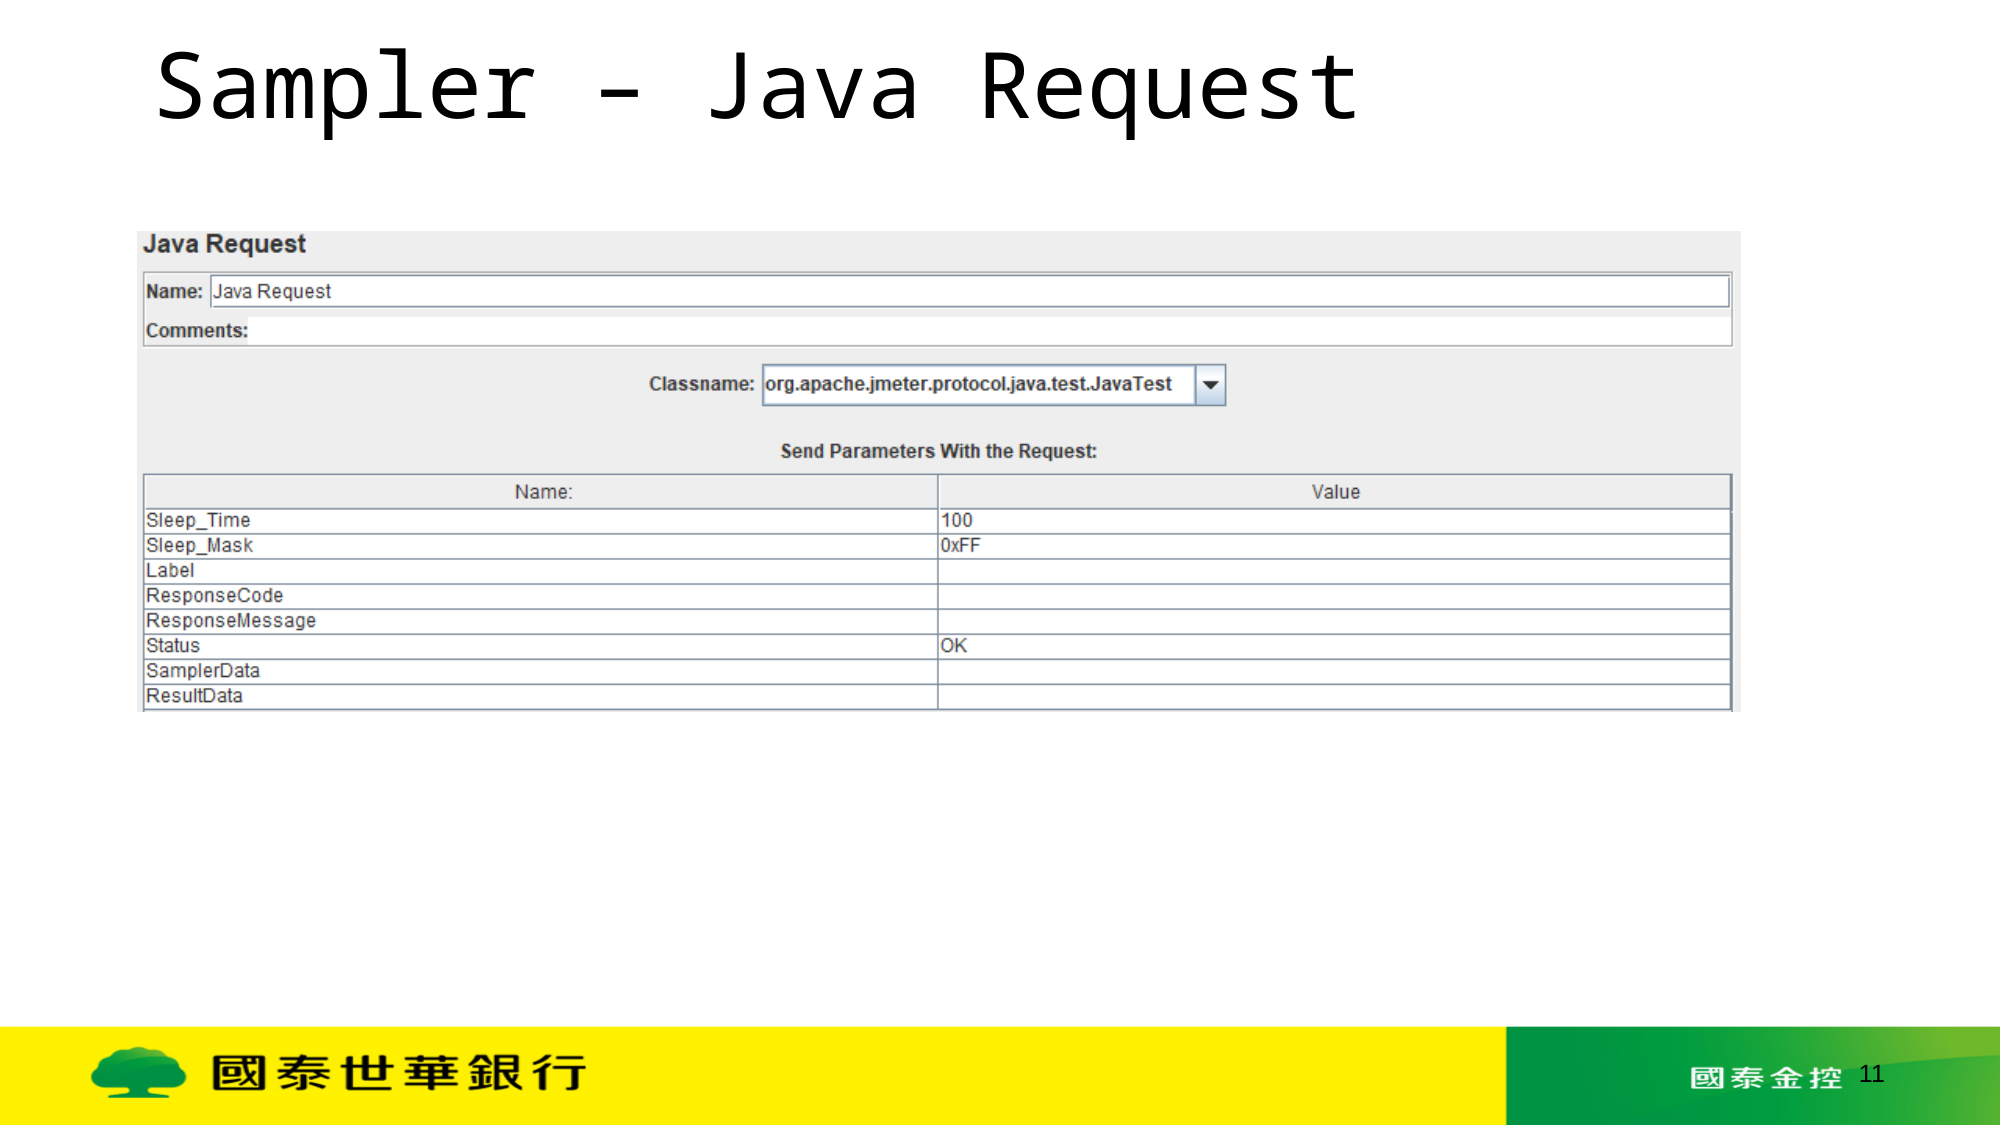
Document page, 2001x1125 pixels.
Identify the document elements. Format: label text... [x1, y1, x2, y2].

title Sampler – Java Request [137, 19, 1675, 155]
slide_number 11 [1433, 1042, 1900, 1103]
picture [0, 0, 2000, 1125]
